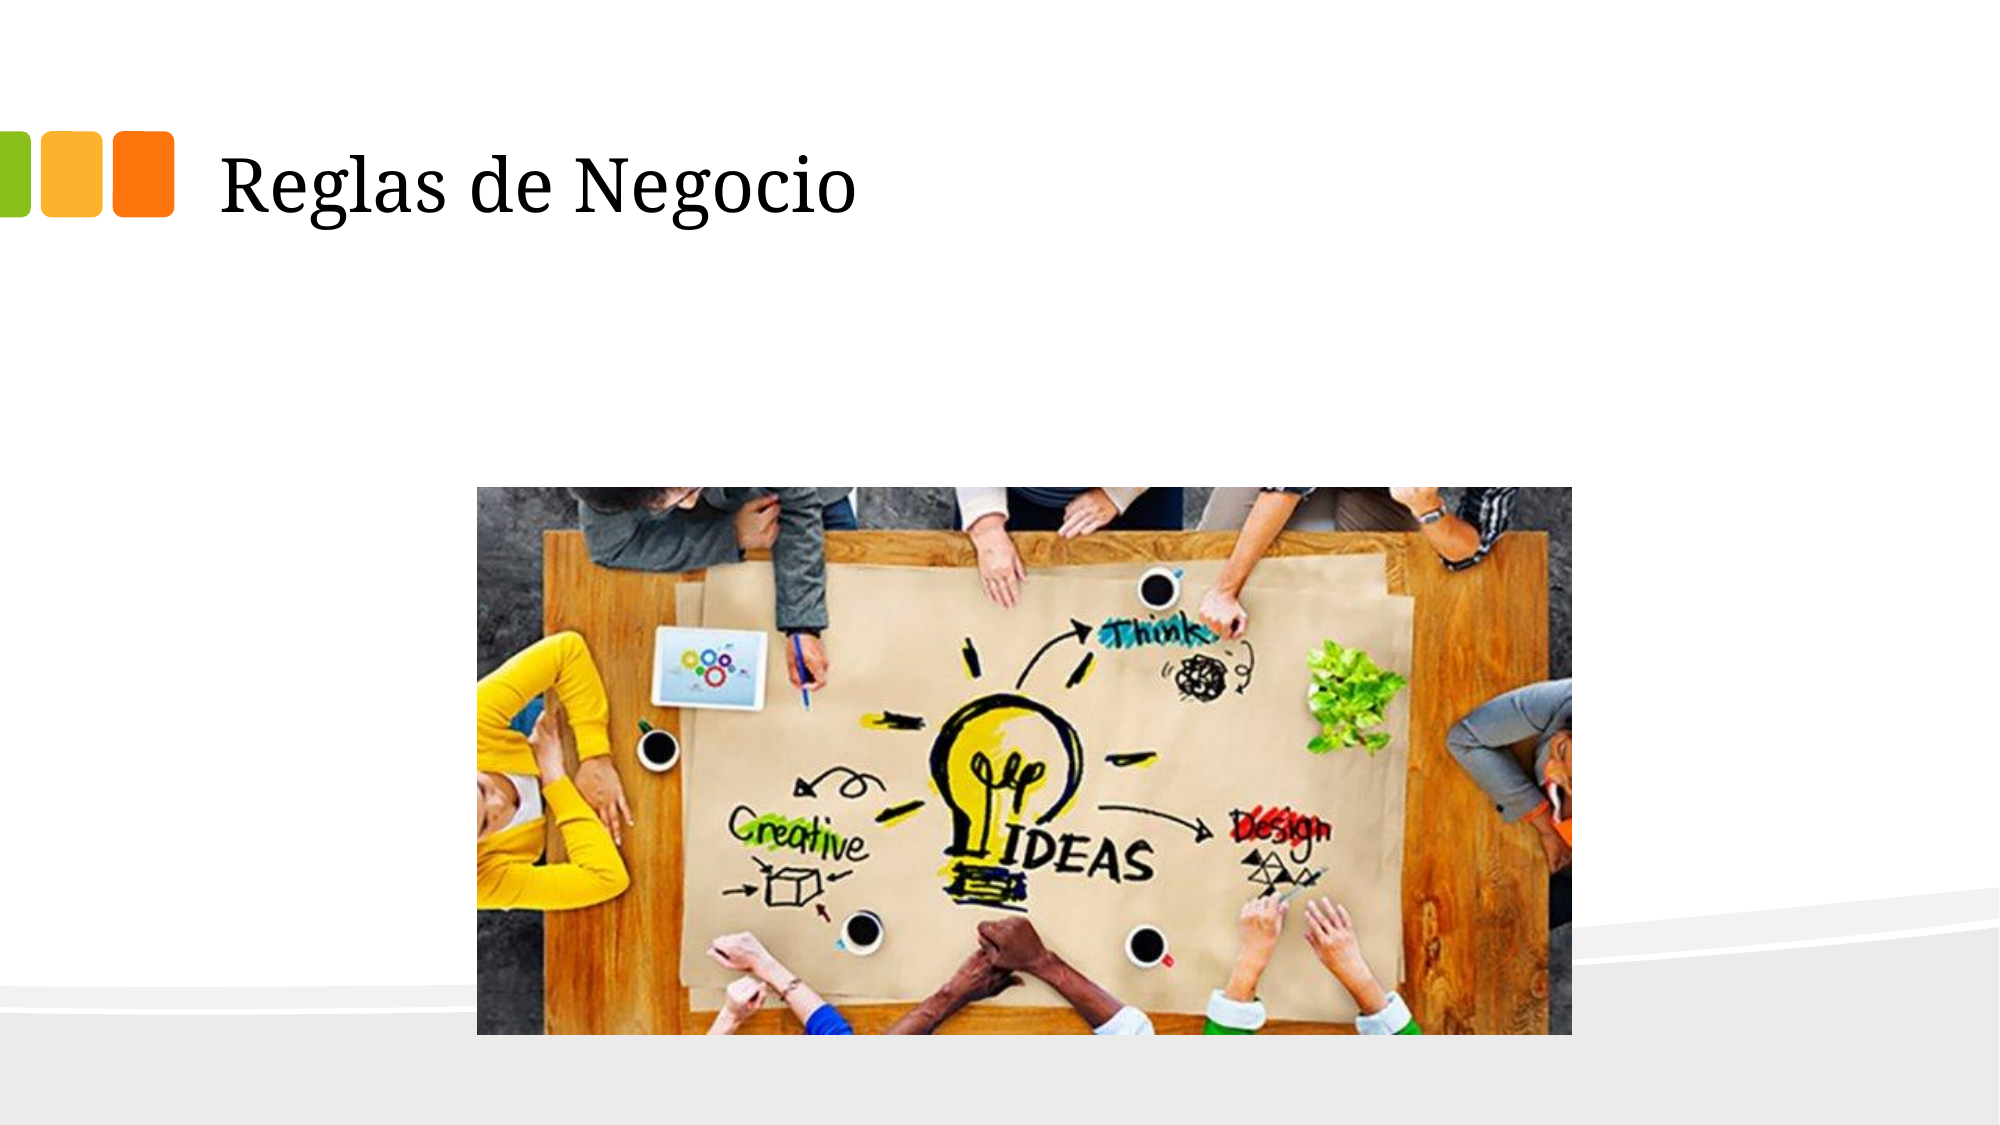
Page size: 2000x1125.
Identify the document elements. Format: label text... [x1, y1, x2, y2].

title Reglas de Negocio [199, 24, 1800, 238]
picture [477, 487, 1572, 1035]
